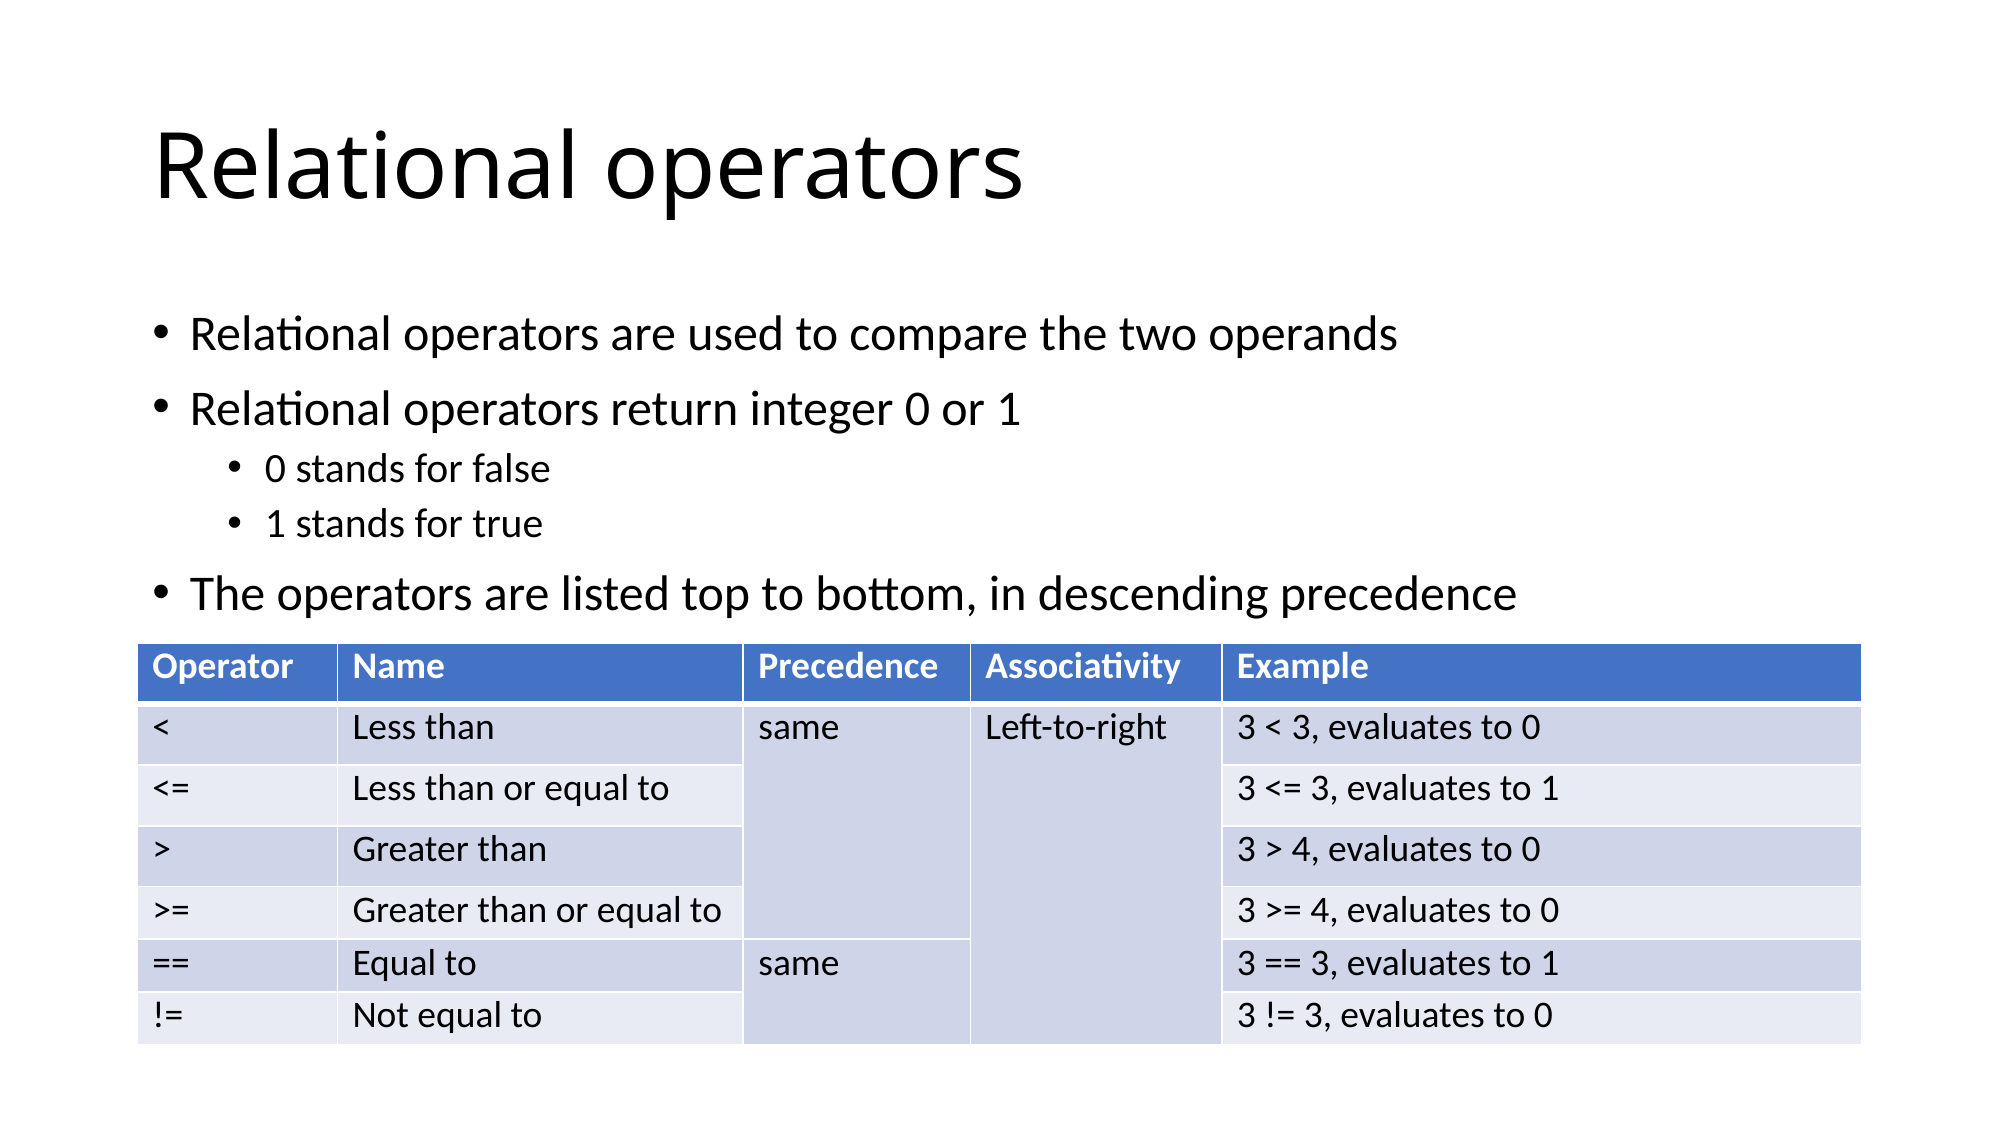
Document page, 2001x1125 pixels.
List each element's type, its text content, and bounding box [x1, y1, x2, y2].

table_header Associativity [971, 644, 1221, 701]
table_cell 3 < 3, evaluates to 0 [1223, 707, 1861, 764]
table_cell 3 > 4, evaluates to 0 [1223, 827, 1861, 886]
title Relational operators [137, 59, 1863, 278]
table_cell Left-to-right [971, 707, 1221, 1044]
table_header Operator [138, 644, 337, 701]
table_cell Not equal to [338, 993, 742, 1044]
table_header Precedence [744, 644, 970, 701]
table_cell Less than or equal to [338, 766, 742, 825]
table_cell Equal to [338, 940, 742, 991]
table_cell >= [138, 887, 337, 938]
table_cell <= [138, 766, 337, 825]
table_cell 3 >= 4, evaluates to 0 [1223, 887, 1861, 938]
table_cell same [744, 940, 970, 1044]
table_header Example [1223, 644, 1861, 701]
table_cell Greater than [338, 827, 742, 886]
table_cell 3 <= 3, evaluates to 1 [1223, 766, 1861, 825]
table_header Name [338, 644, 742, 701]
table_cell 3 == 3, evaluates to 1 [1223, 940, 1861, 991]
table_cell != [138, 993, 337, 1044]
table_cell == [138, 940, 337, 991]
list Relational operators are used to compare the two operands Relational operators return integer 0 or 1 0 stands for false 1 stands for true The operators are listed top to bottom, in descending precedence [137, 299, 1860, 642]
table_cell Greater than or equal to [338, 887, 742, 938]
table_cell same [744, 707, 970, 938]
table_cell > [138, 827, 337, 886]
table_cell Less than [338, 707, 742, 764]
table_cell 3 != 3, evaluates to 0 [1223, 993, 1861, 1044]
table_cell < [138, 707, 337, 764]
